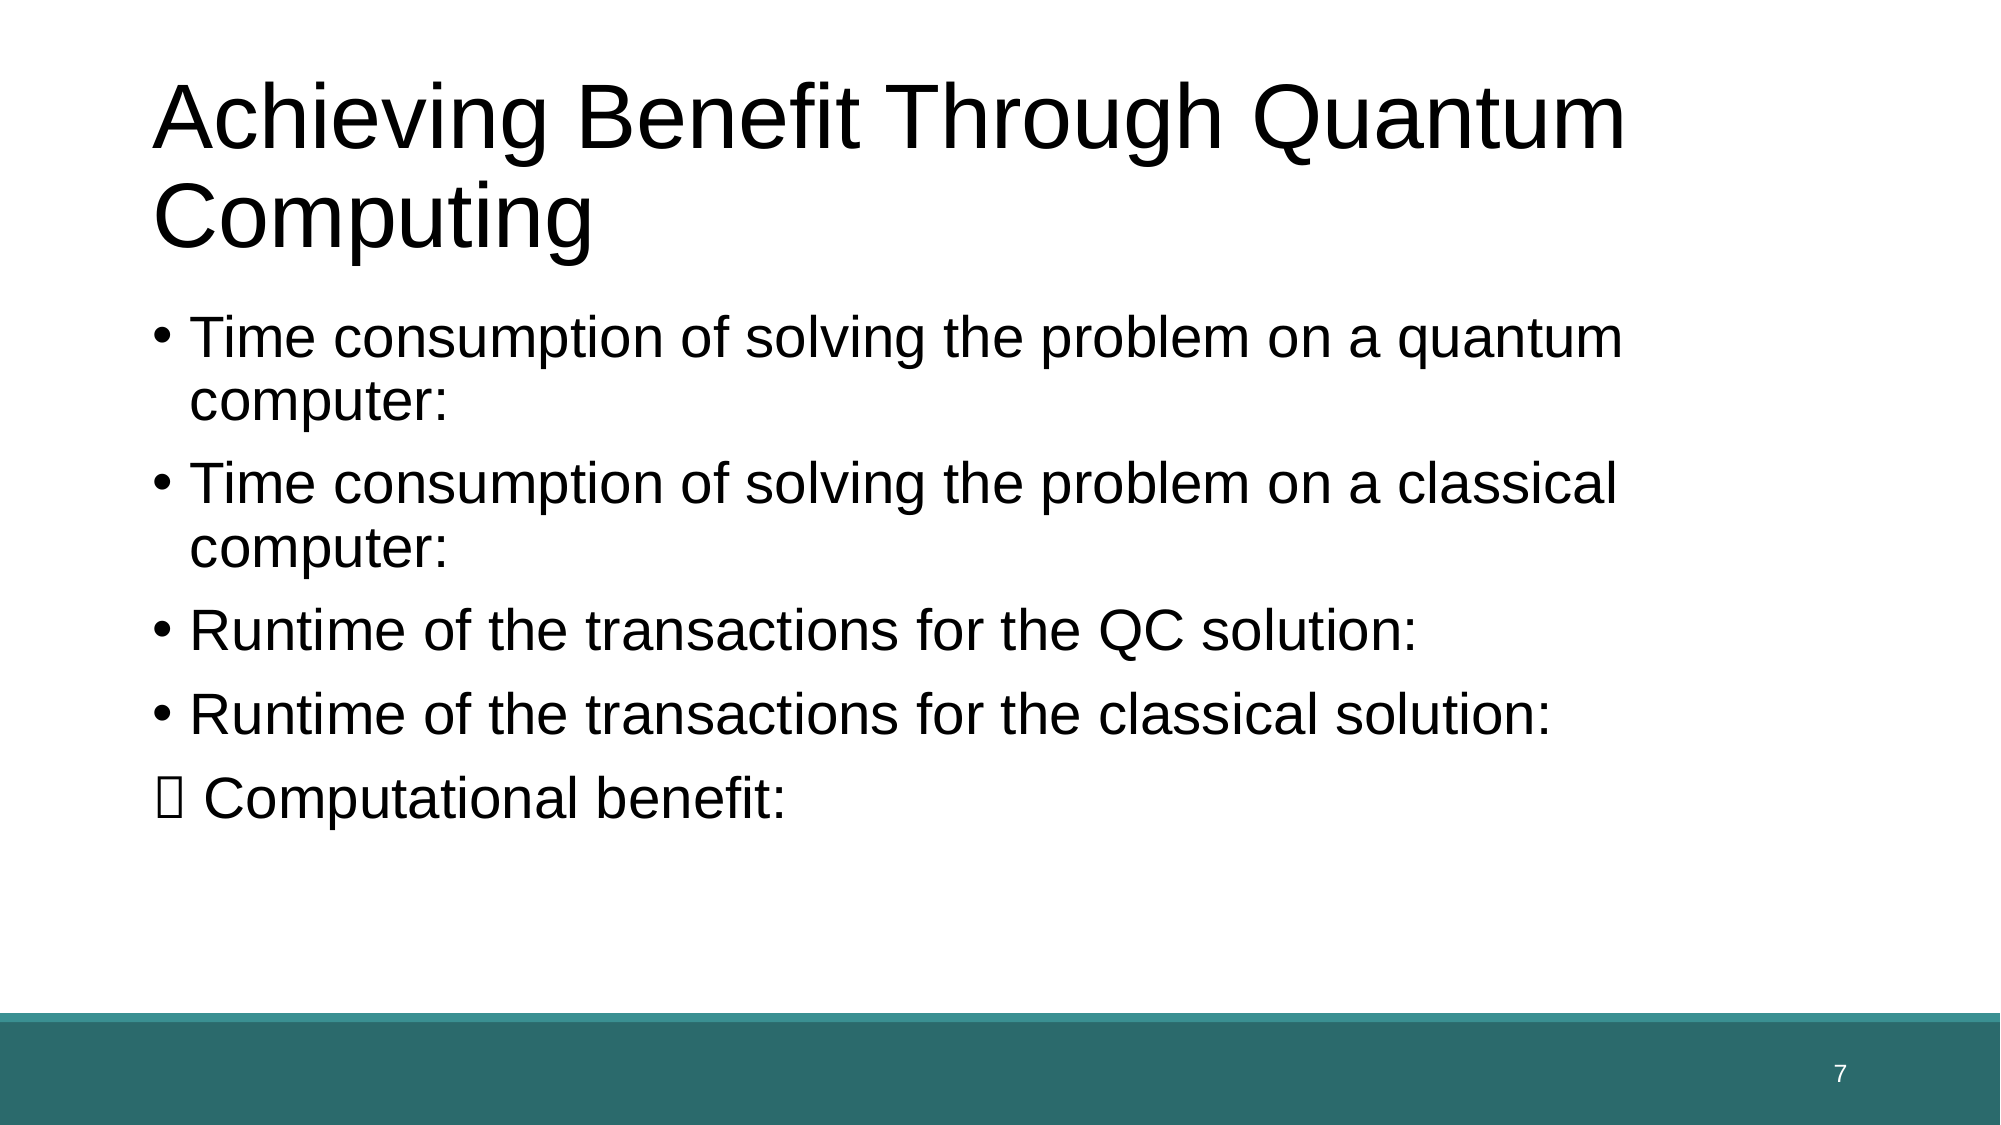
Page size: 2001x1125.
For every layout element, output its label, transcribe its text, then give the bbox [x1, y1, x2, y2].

slide_number 7 [1412, 1042, 1863, 1103]
title Achieving Benefit Through Quantum Computing [137, 59, 1863, 278]
